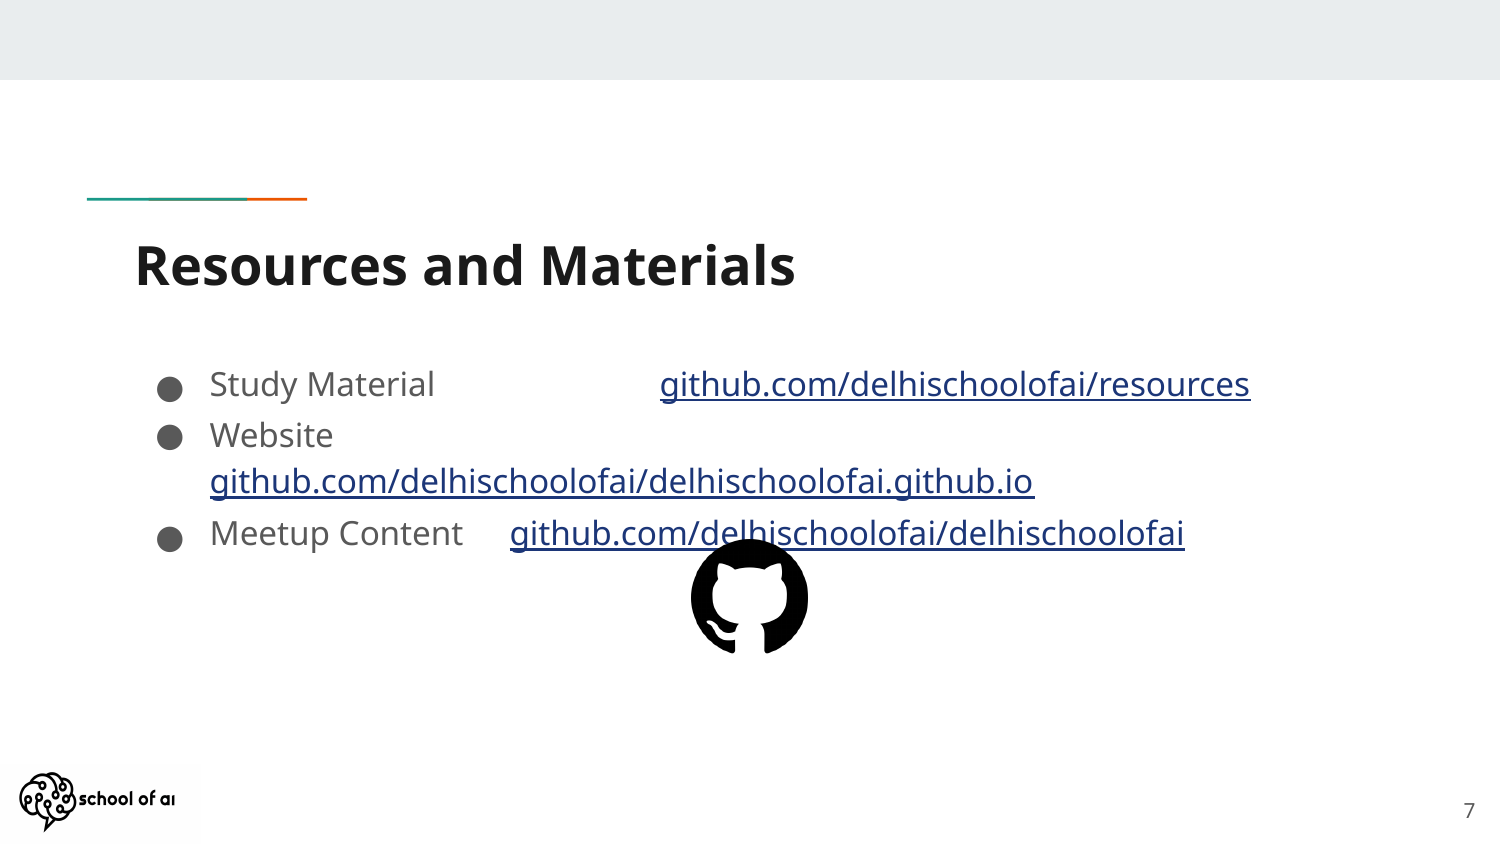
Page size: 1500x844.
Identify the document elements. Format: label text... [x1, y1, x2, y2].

title Resources and Materials [119, 216, 1381, 305]
picture [691, 539, 809, 657]
list Study Material github.com/delhischoolofai/resources Website github.com/delhischoolofai/delhischoolofai.github.io Meetup Content github.com/delhischoolofai/delhischoolofai [119, 341, 1381, 503]
slide_number ‹#› [1400, 779, 1491, 844]
picture [0, 764, 202, 844]
